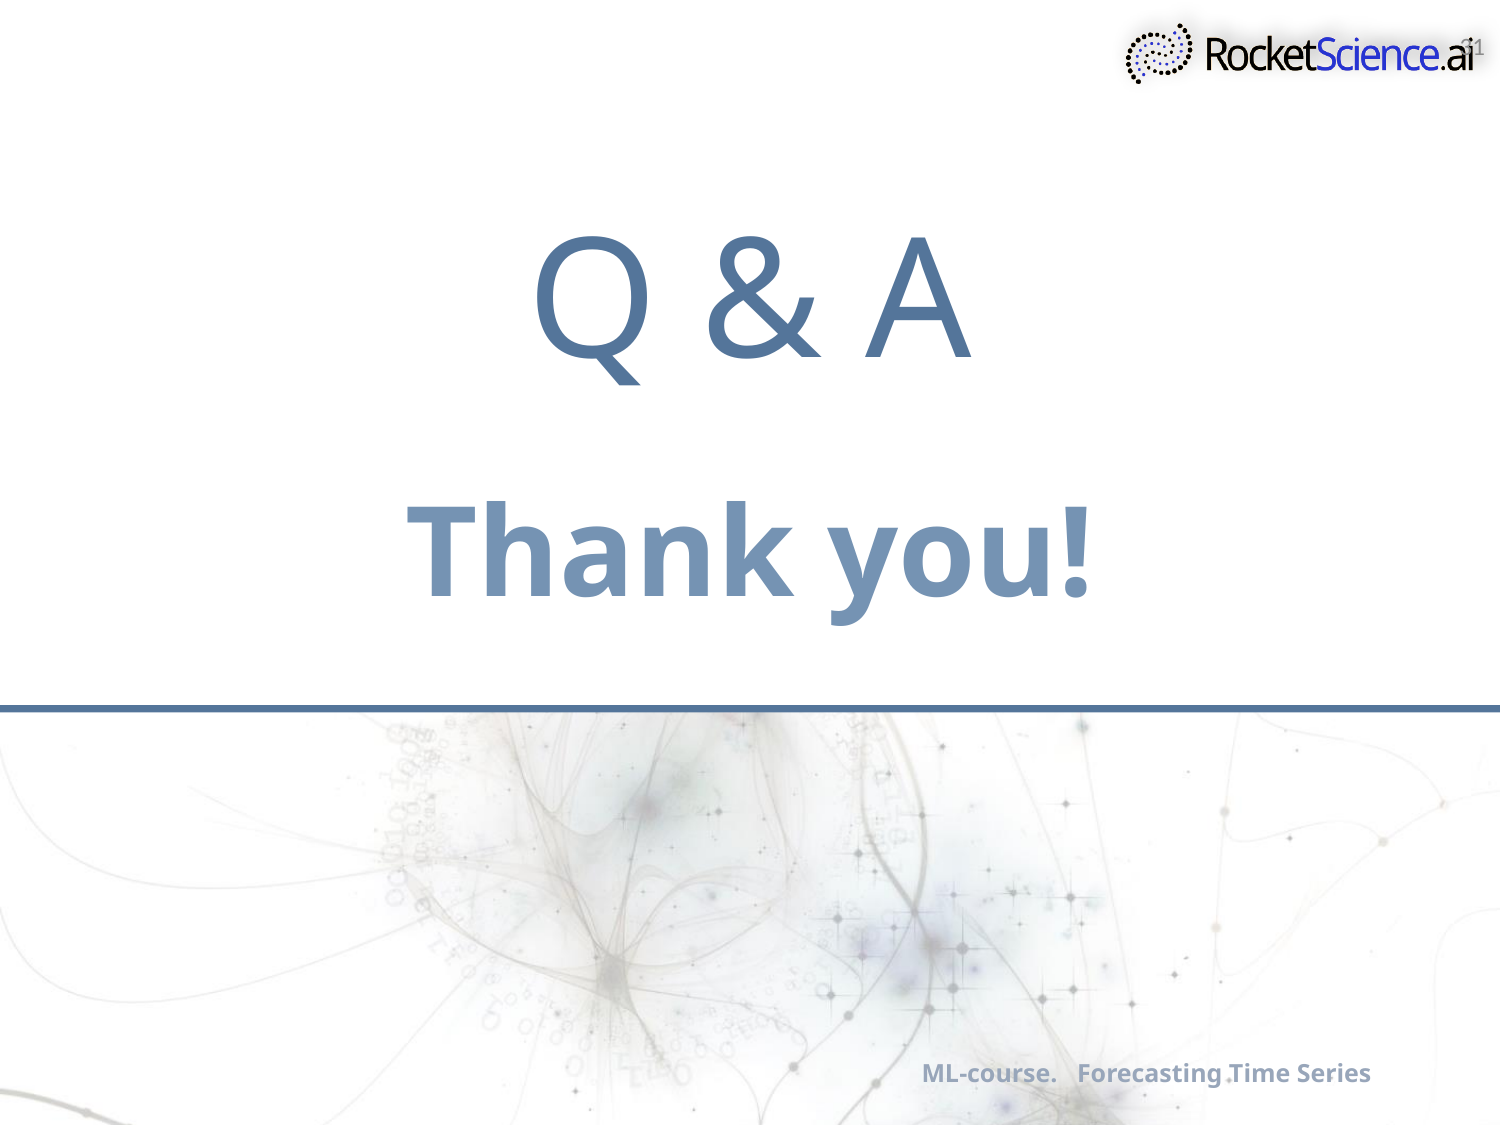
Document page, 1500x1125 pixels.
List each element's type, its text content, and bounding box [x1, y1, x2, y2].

slide_number 31 [1412, 15, 1500, 76]
picture [0, 713, 1500, 1125]
title Q & A Thank you! [112, 137, 1388, 675]
picture [1123, 19, 1475, 88]
footer ML-course. Forecasting Time Series [112, 1042, 1388, 1103]
